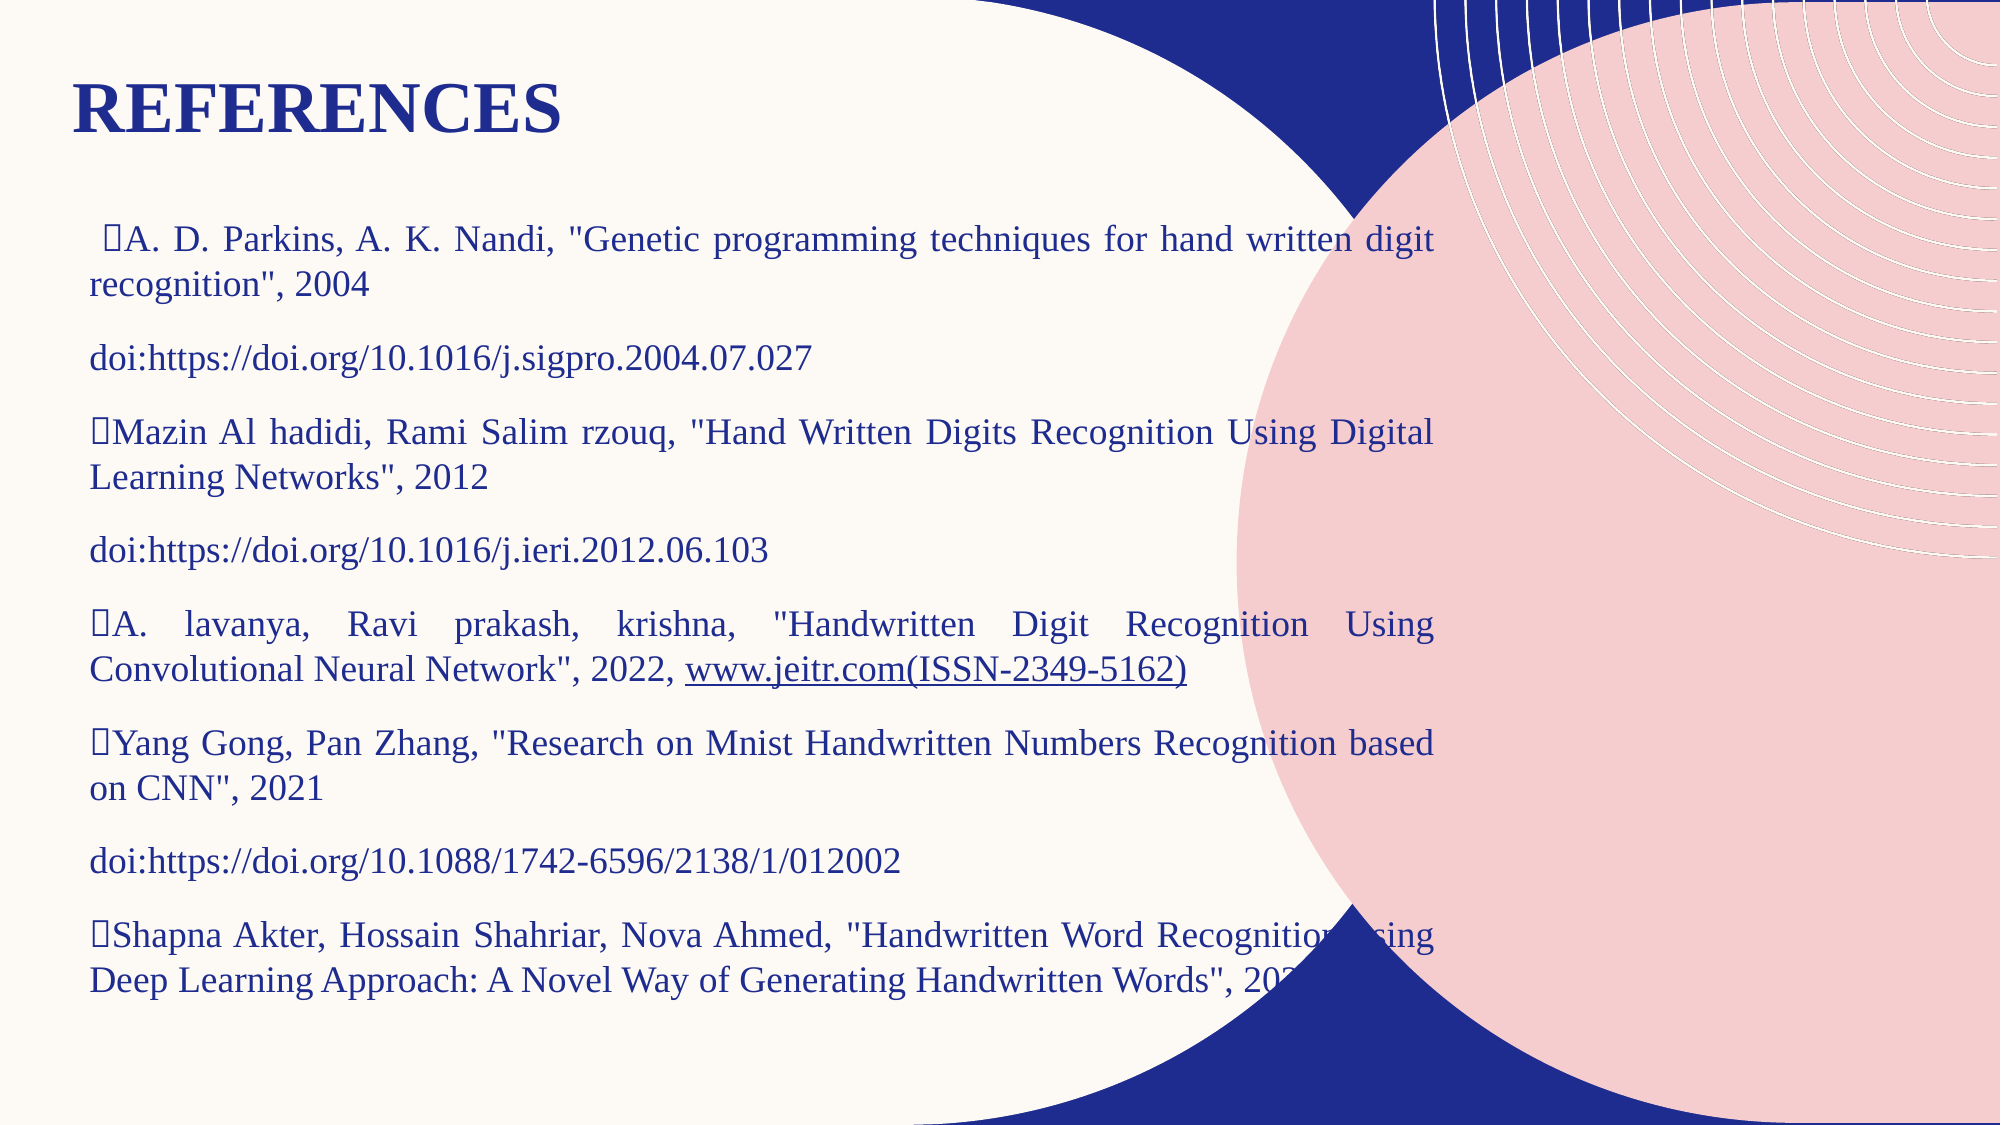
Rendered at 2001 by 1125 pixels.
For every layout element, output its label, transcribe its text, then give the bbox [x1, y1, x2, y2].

picture [1433, 0, 1997, 559]
subtitle A. D. Parkins, A. K. Nandi, "Genetic programming techniques for hand written digit recognition", 2004 doi:https://doi.org/10.1016/j.sigpro.2004.07.027 Mazin Al hadidi, Rami Salim rzouq, "Hand Written Digits Recognition Using Digital Learning Networks", 2012 doi:https://doi.org/10.1016/j.ieri.2012.06.103 A. lavanya, Ravi prakash, krishna, "Handwritten Digit Recognition Using Convolutional Neural Network", 2022, www.jeitr.com(ISSN-2349-5162) Yang Gong, Pan Zhang, "Research on Mnist Handwritten Numbers Recognition based on CNN", 2021 doi:https://doi.org/10.1088/1742-6596/2138/1/012002 Shapna Akter, Hossain Shahriar, Nova Ahmed, "Handwritten Word Recognition using Deep Learning Approach: A Novel Way of Generating Handwritten Words", 2023 [74, 214, 1451, 1125]
title REFERENCES [57, 61, 805, 155]
